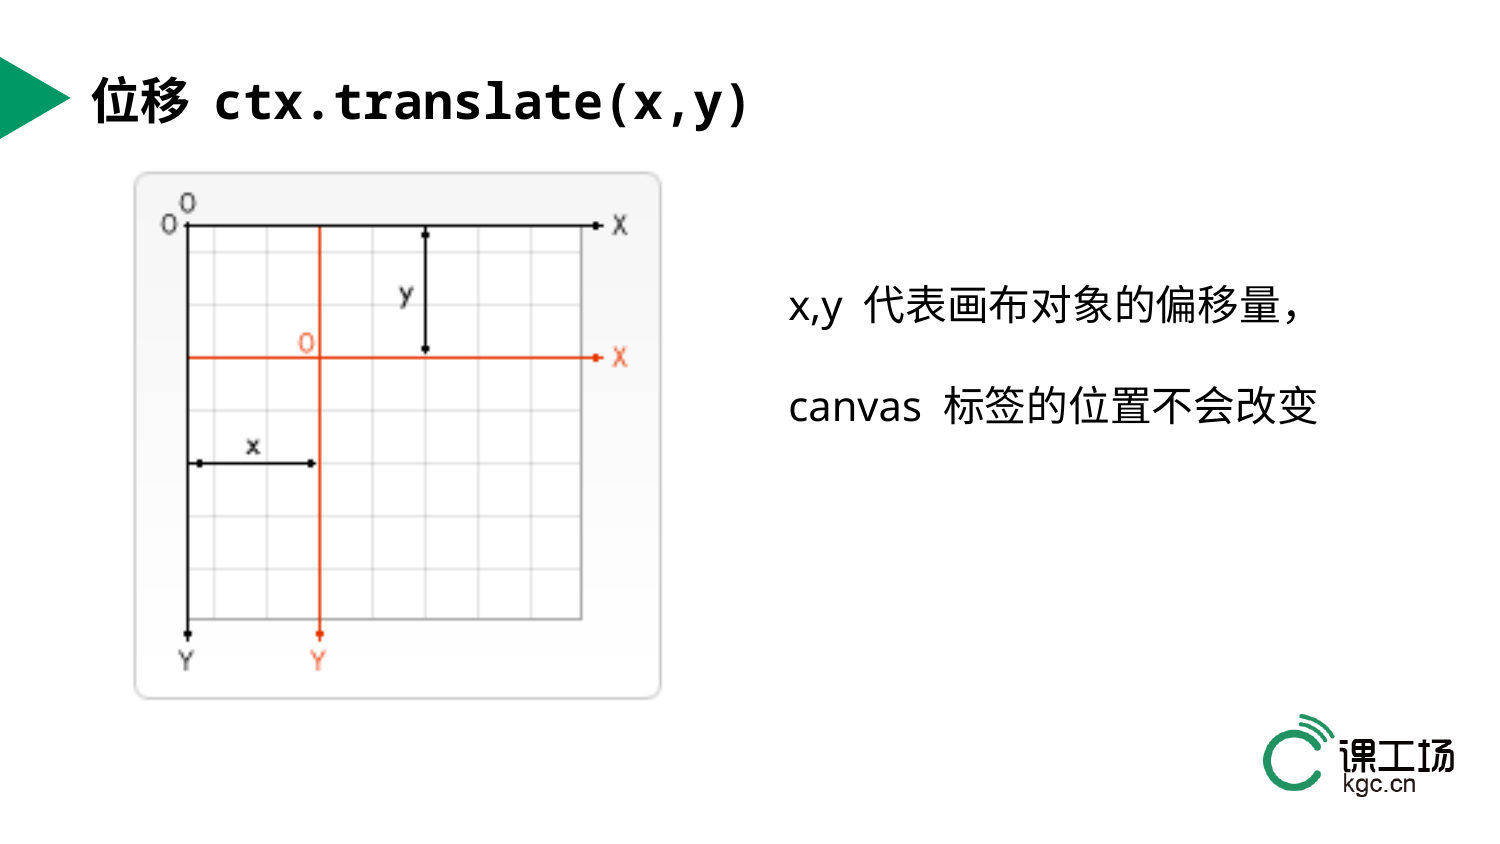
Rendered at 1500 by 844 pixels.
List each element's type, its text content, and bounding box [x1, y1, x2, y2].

title 位移 ctx.translate(x,y) [74, 29, 908, 171]
text_box x,y 代表画布对象的偏移量， canvas 标签的位置不会改变 [773, 221, 1338, 437]
picture [107, 146, 689, 727]
picture [1263, 714, 1454, 797]
